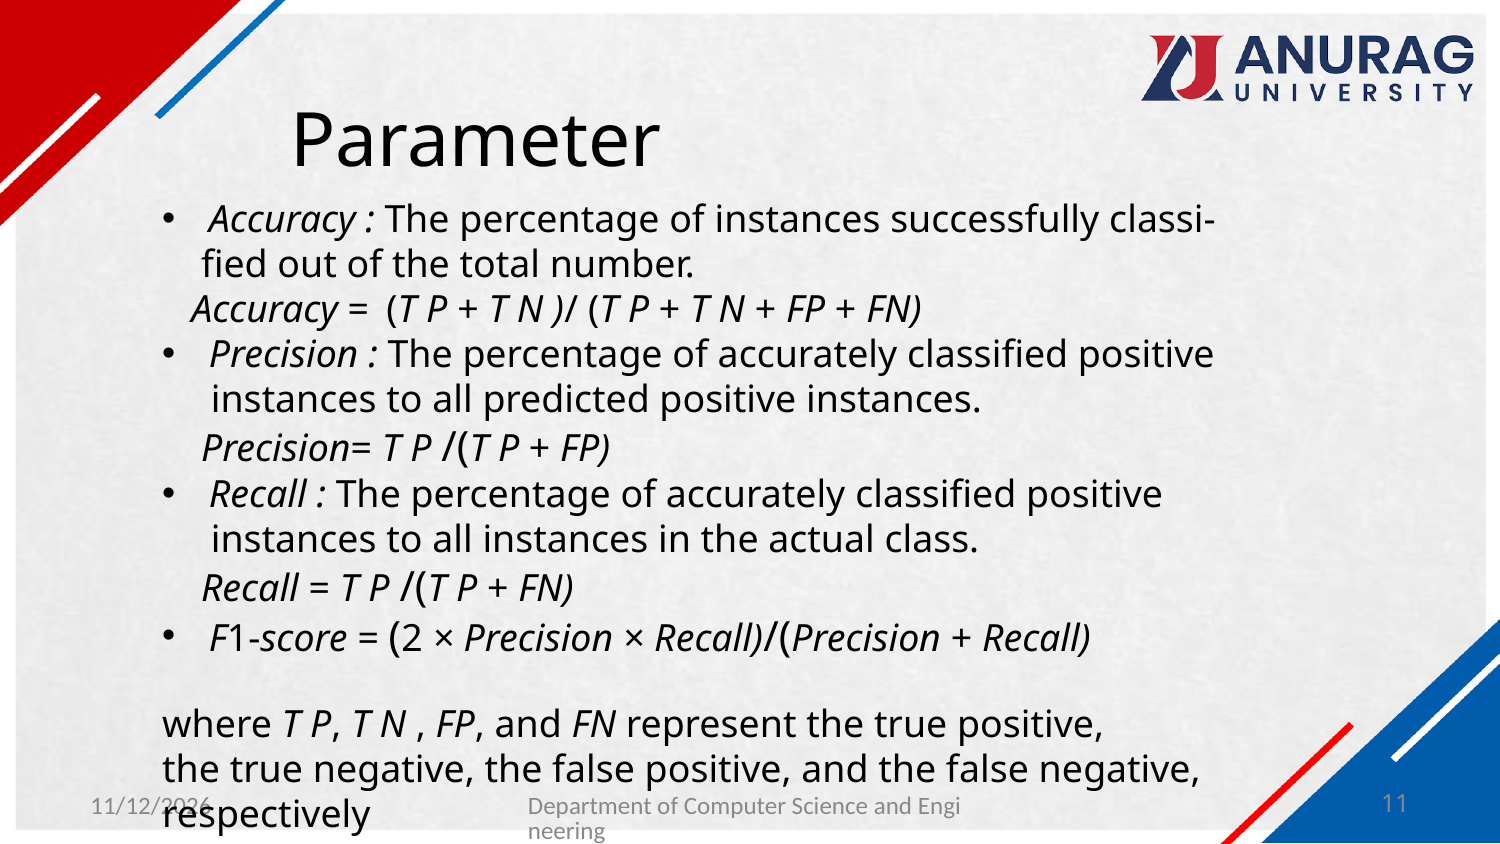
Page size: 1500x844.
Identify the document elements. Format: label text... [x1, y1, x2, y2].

text_box Accuracy : The percentage of instances successfully classi- fied out of the total number. Accuracy = (T P + T N )/ (T P + T N + FP + FN) Precision : The percentage of accurately classified positive instances to all predicted positive instances. Precision= T P /(T P + FP) Recall : The percentage of accurately classified positive instances to all instances in the actual class. Recall = T P /(T P + FN) F1-score = (2 × Precision × Recall)/(Precision + Recall) where T P, T N , FP, and FN represent the true positive, the true negative, the false positive, and the false negative, respectively [147, 152, 1311, 843]
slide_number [75, 782, 425, 827]
title Parameter [0, 85, 988, 189]
slide_number 11 [1311, 782, 1425, 827]
picture [0, 0, 1500, 844]
footer Department of Computer Science and Engineering [512, 782, 988, 827]
